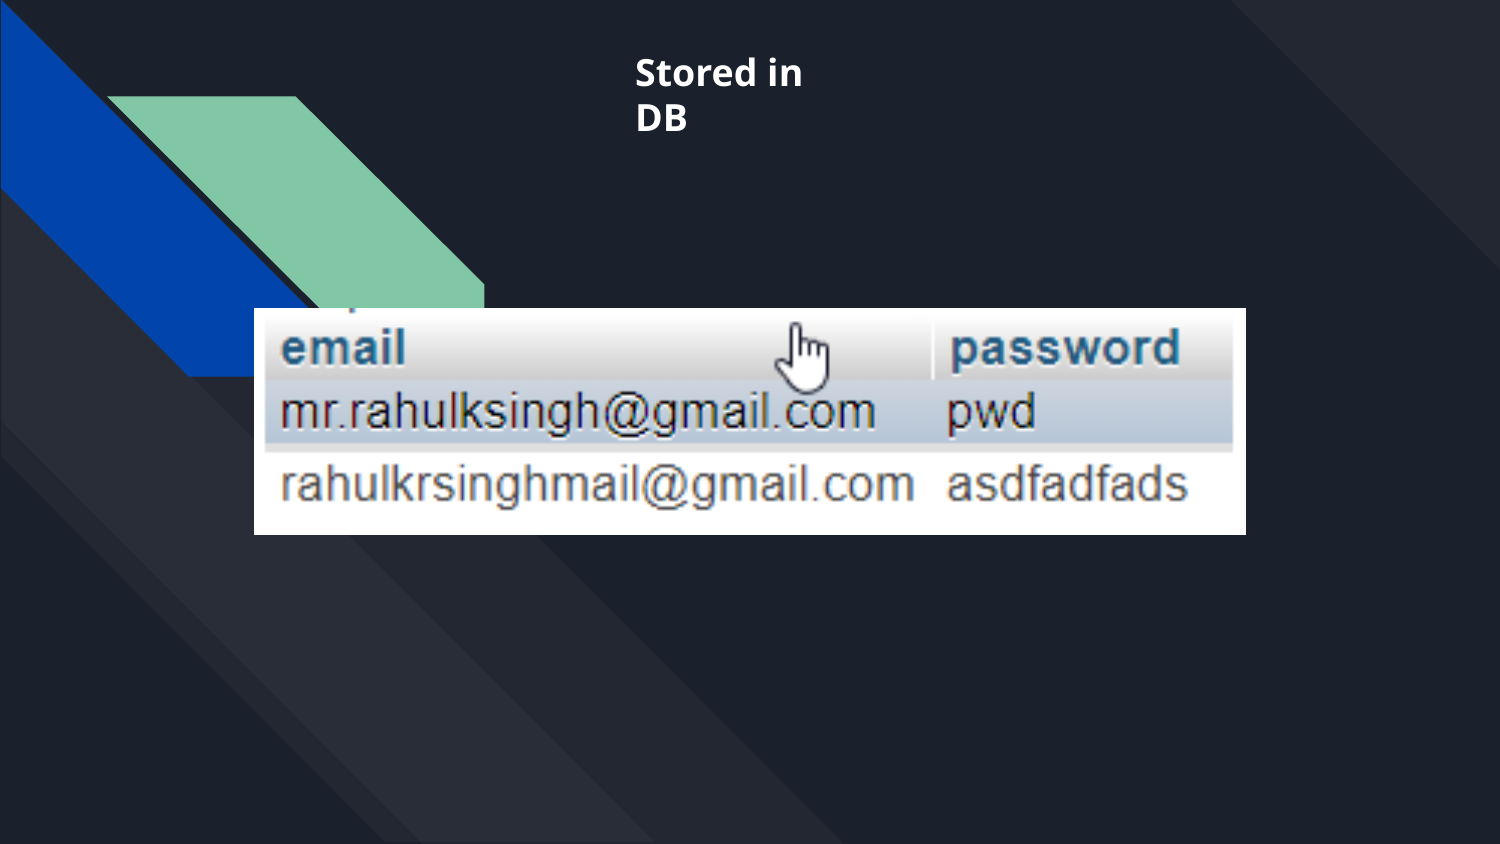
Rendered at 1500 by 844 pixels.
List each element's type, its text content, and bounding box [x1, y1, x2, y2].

picture [254, 308, 1246, 536]
text_box Stored in DB [620, 33, 880, 128]
